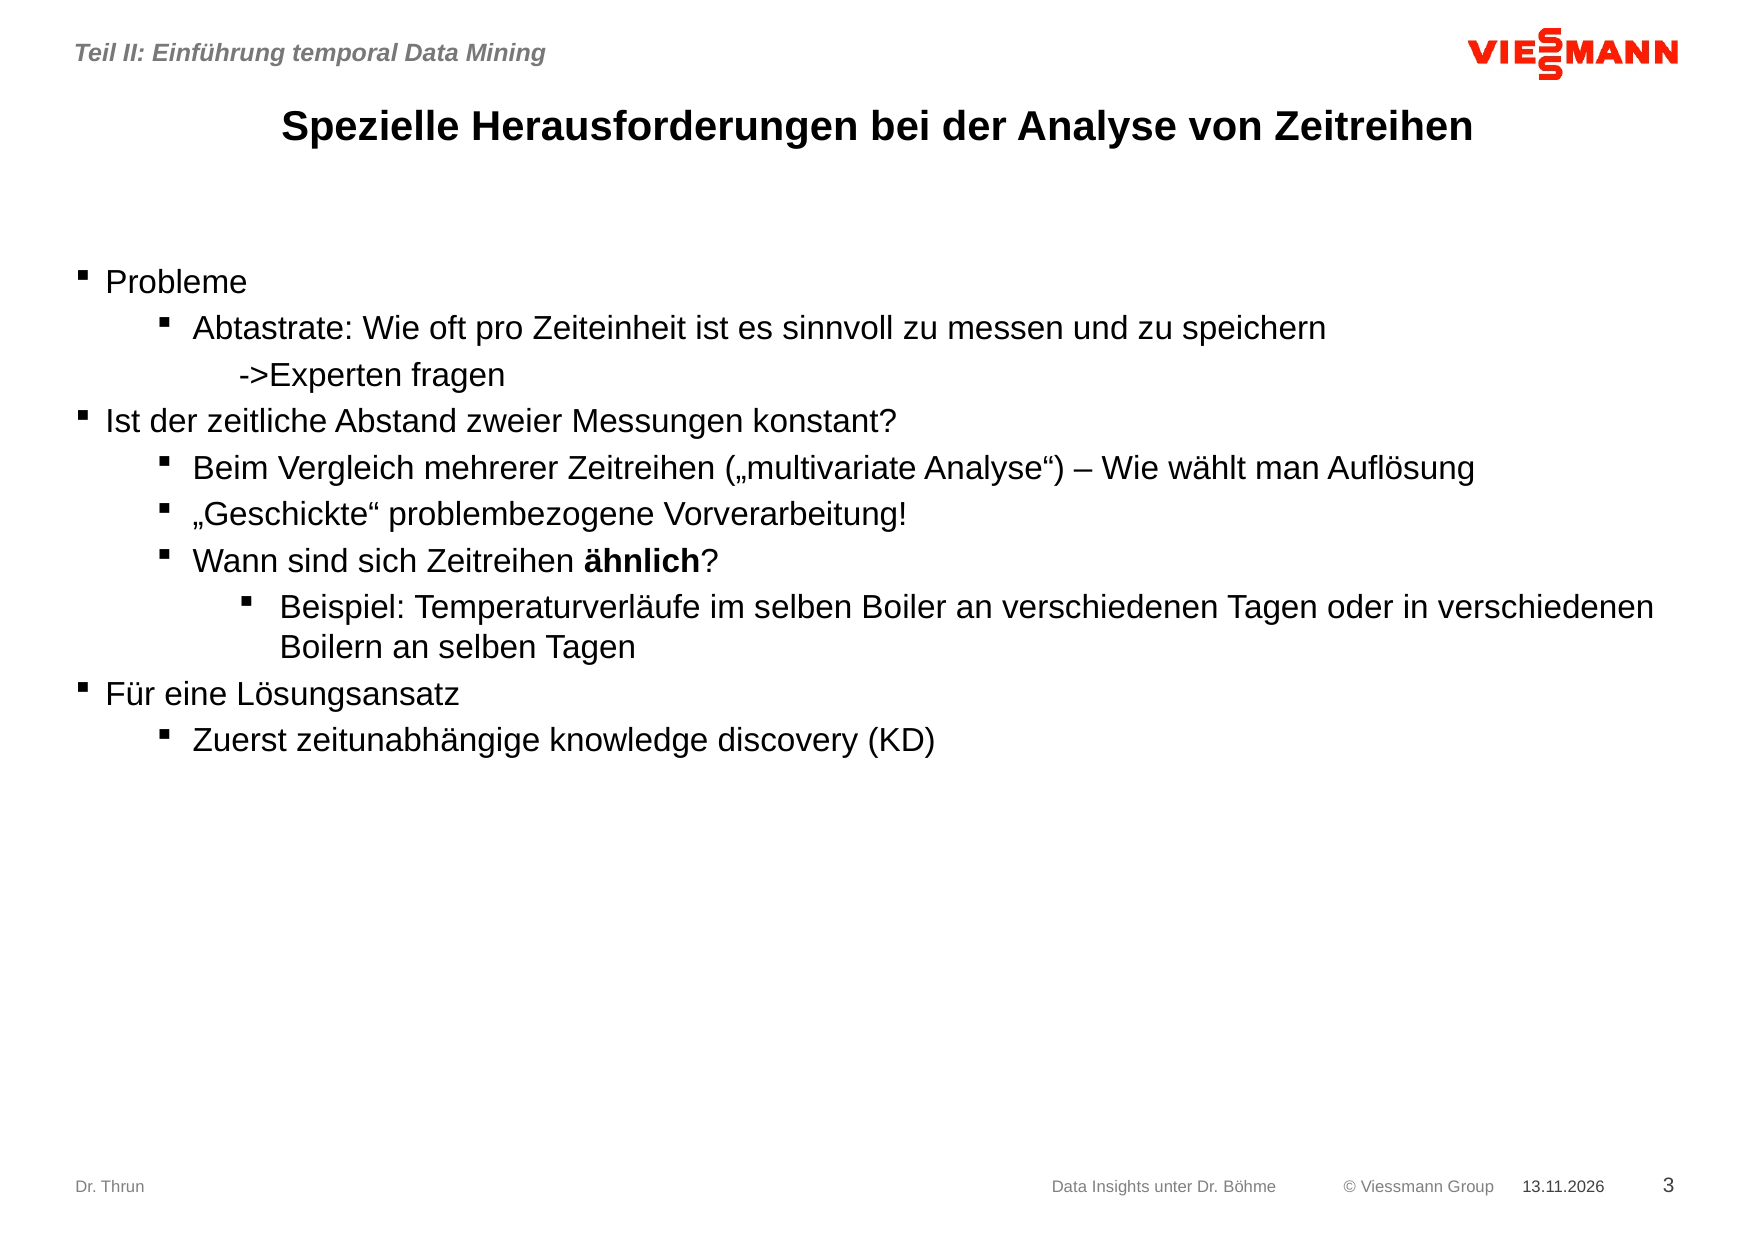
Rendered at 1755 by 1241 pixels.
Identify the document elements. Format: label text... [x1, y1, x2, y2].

list Probleme Abtastrate: Wie oft pro Zeiteinheit ist es sinnvoll zu messen und zu speichern ->Experten fragen Ist der zeitliche Abstand zweier Messungen konstant? Beim Vergleich mehrerer Zeitreihen („multivariate Analyse“) – Wie wählt man Auflösung „Geschickte“ problembezogene Vorverarbeitung! Wann sind sich Zeitreihen ähnlich? Beispiel: Temperaturverläufe im selben Boiler an verschiedenen Tagen oder in verschiedenen Boilern an selben Tagen Für eine Lösungsansatz Zuerst zeitunabhängige knowledge discovery (KD) [75, 259, 1676, 1146]
slide_number 3 [1619, 1166, 1675, 1197]
footer Data Insights unter Dr. Böhme [579, 1166, 1277, 1197]
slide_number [1522, 1166, 1611, 1197]
title Spezielle Herausforderungen bei der Analyse von Zeitreihen [75, 98, 1681, 210]
list Dr. Thrun [75, 1166, 520, 1197]
list Teil II: Einführung temporal Data Mining [73, 36, 746, 78]
